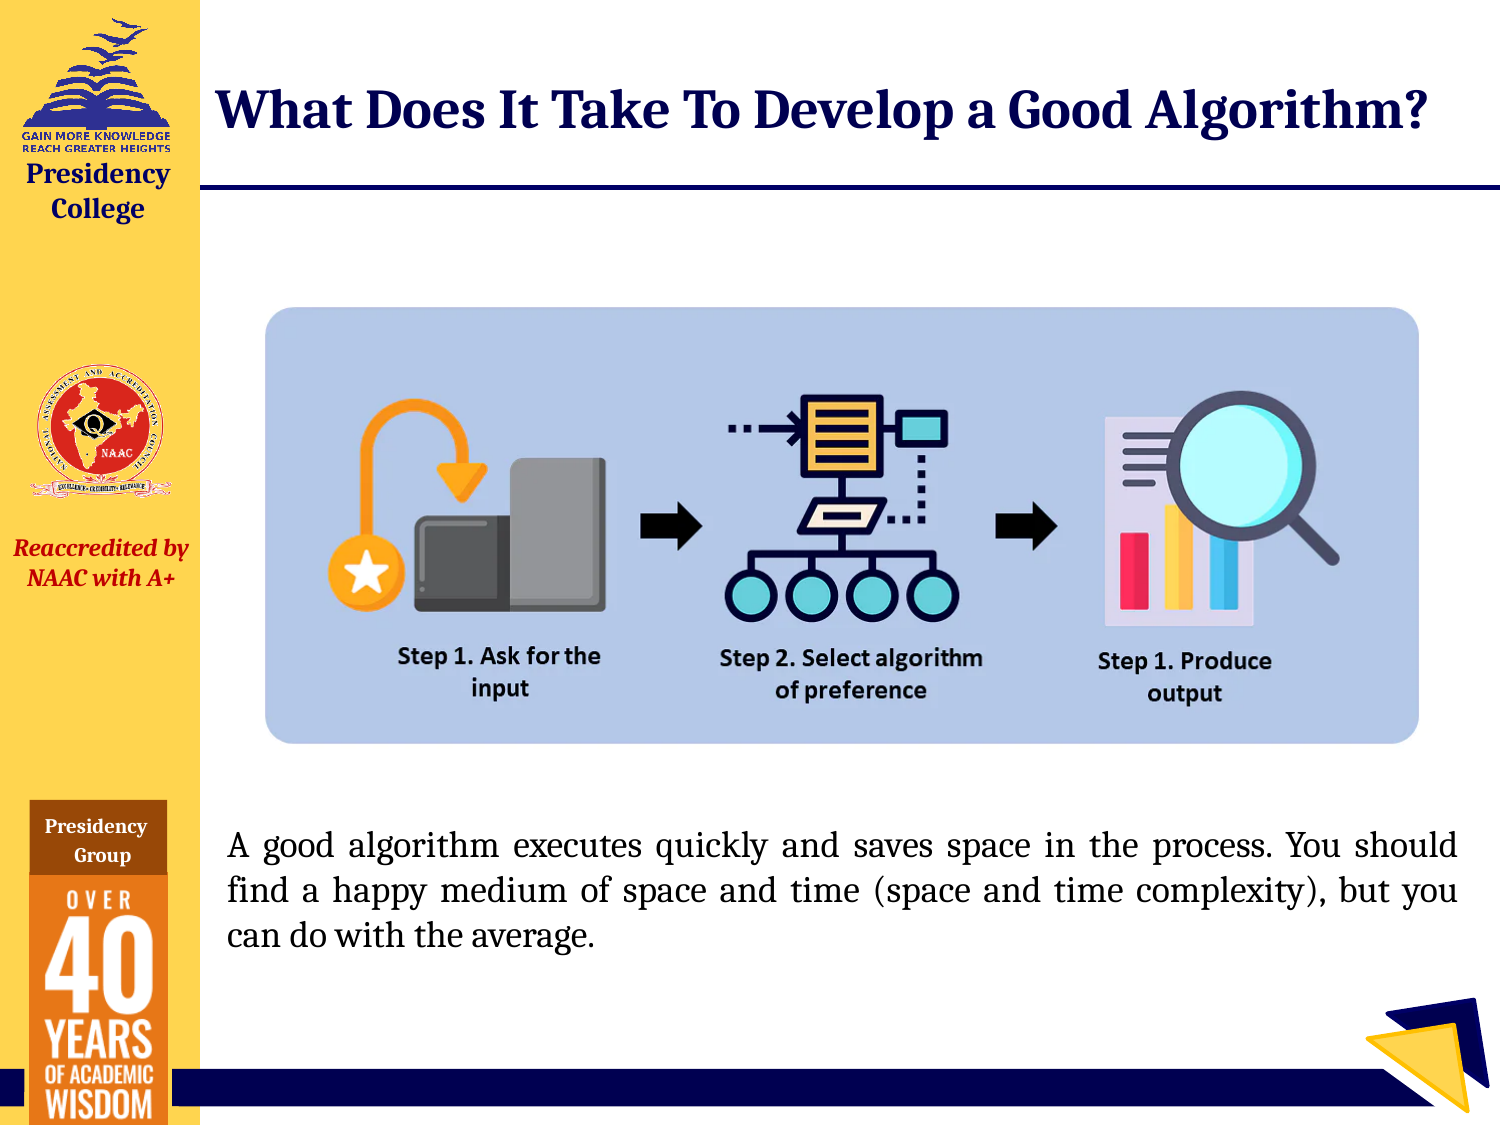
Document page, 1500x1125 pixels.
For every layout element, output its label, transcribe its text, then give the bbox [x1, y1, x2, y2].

picture [29, 875, 168, 1125]
picture [22, 18, 170, 152]
title What Does It Take To Develop a Good Algorithm? [200, 37, 1463, 175]
picture [24, 362, 179, 501]
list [199, 274, 1463, 792]
text_box A good algorithm executes quickly and saves space in the process. You should find a happy medium of space and time (space and time complexity), but you can do with the average. [212, 812, 1475, 963]
